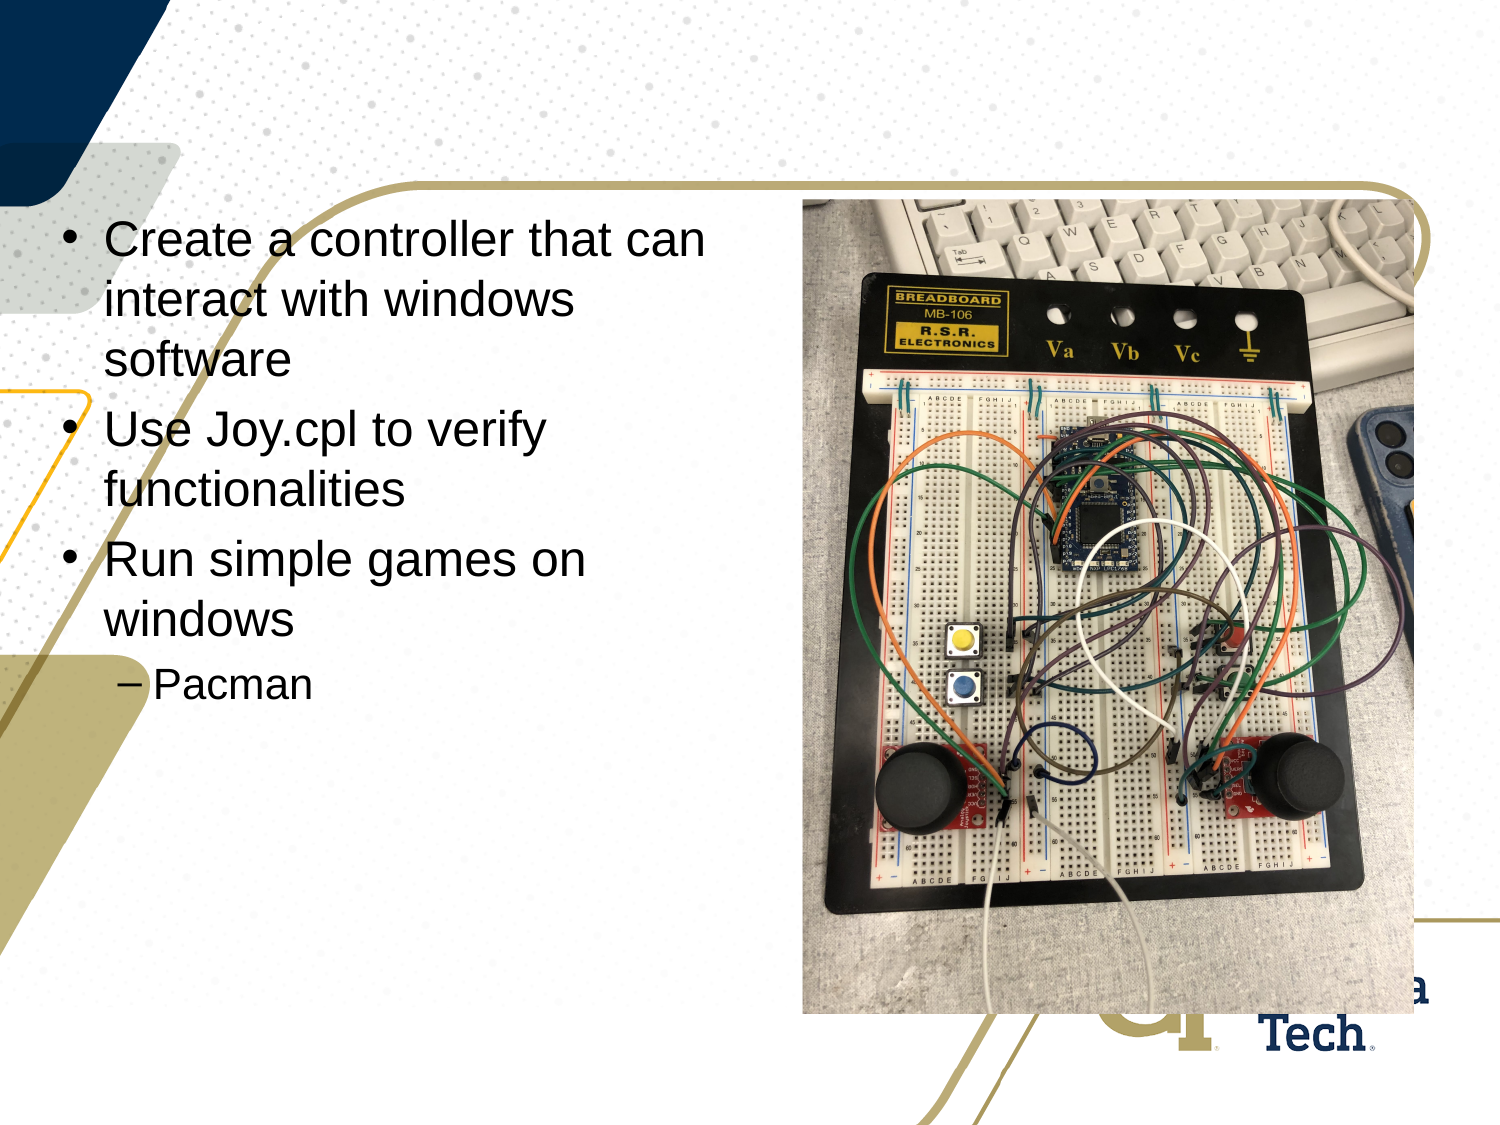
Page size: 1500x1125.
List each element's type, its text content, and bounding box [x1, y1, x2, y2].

picture [0, 0, 1500, 1125]
list Create a controller that can interact with windows software Use Joy.cpl to verify functionalities Run simple games on windows Pacman [46, 199, 738, 1014]
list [700, 300, 1500, 913]
